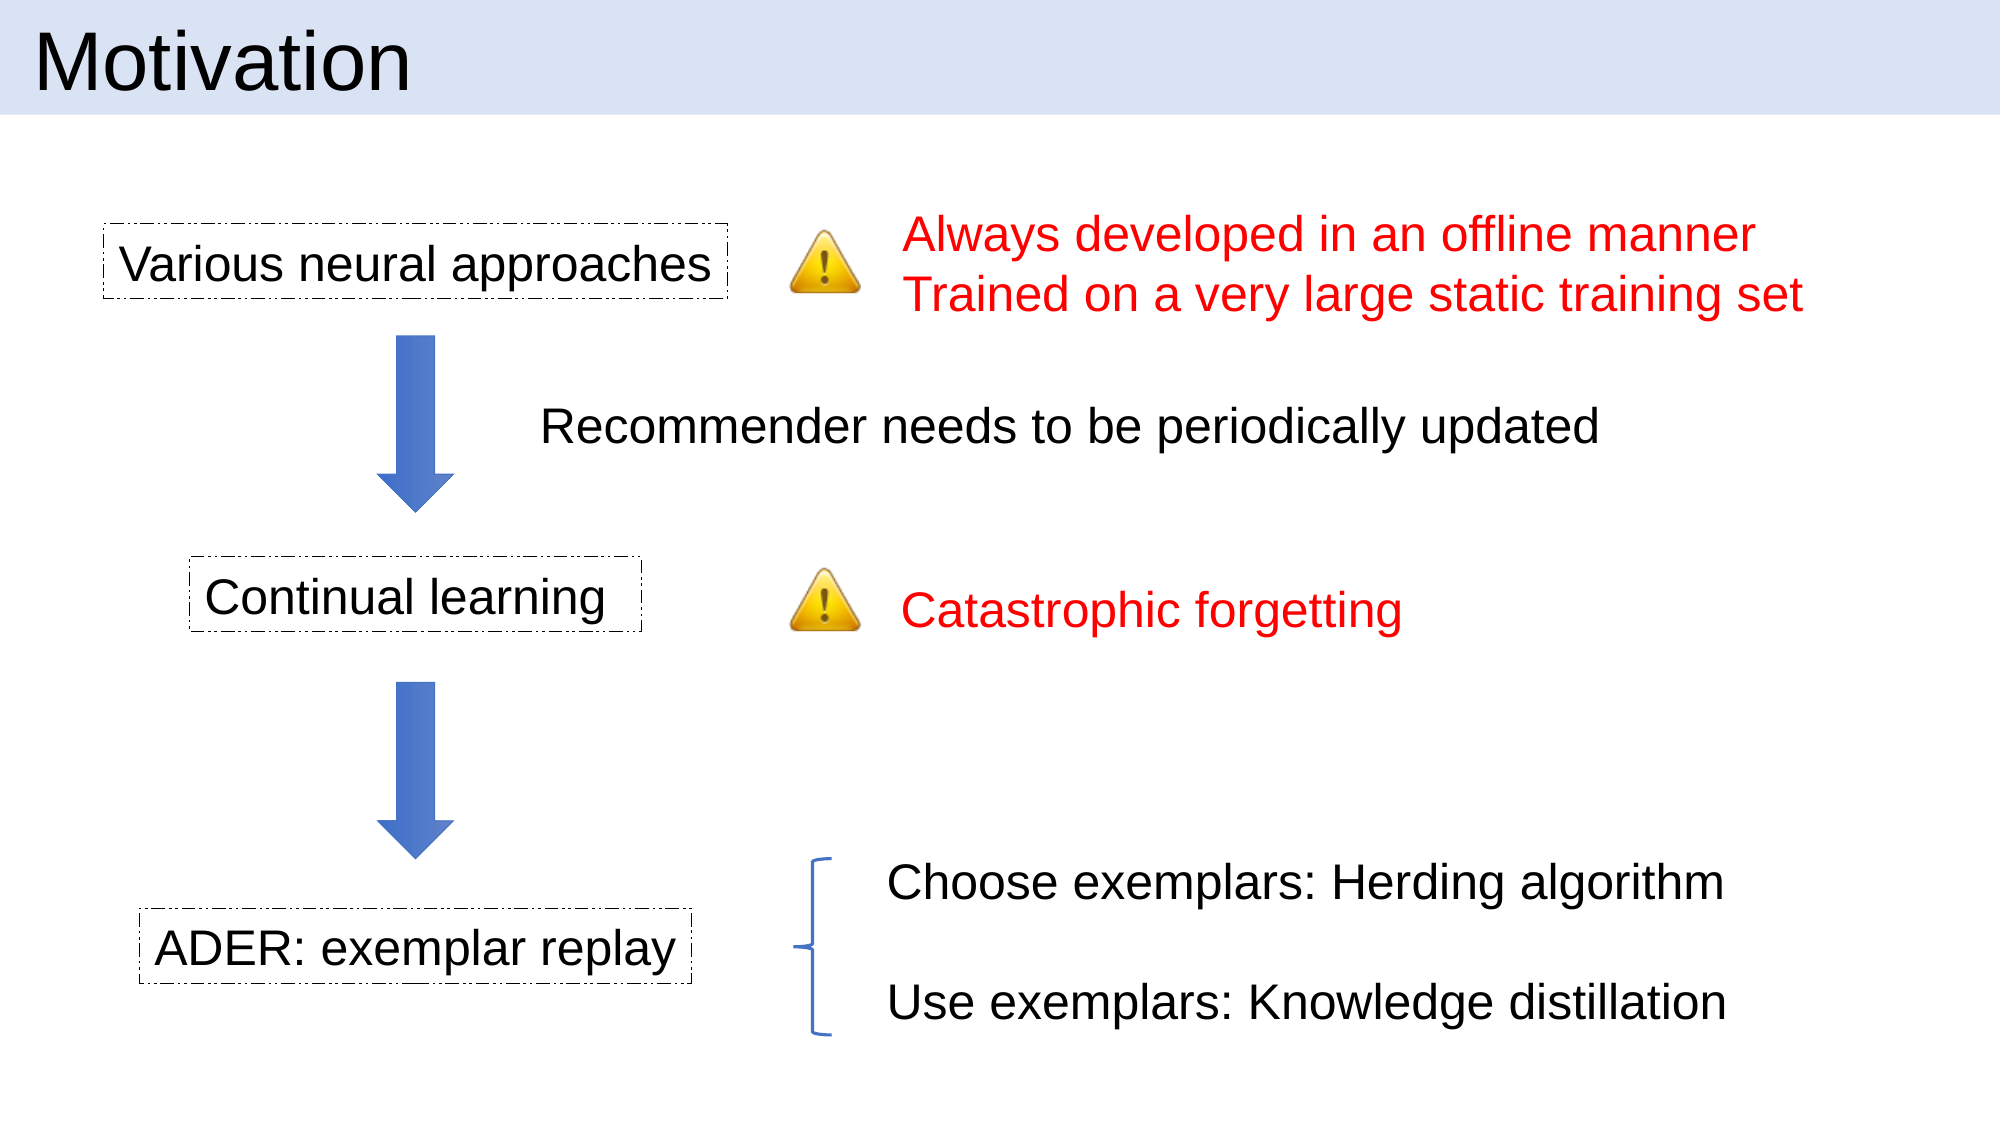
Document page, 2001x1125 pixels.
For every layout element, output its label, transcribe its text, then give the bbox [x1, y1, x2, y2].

text_box Catastrophic forgetting [885, 570, 1419, 645]
text_box [376, 335, 455, 513]
text_box [793, 857, 832, 1037]
text_box Motivation [0, 0, 2000, 115]
text_box Choose exemplars: Herding algorithm Use exemplars: Knowledge distillation [871, 842, 1743, 1037]
text_box Always developed in an offline manner Trained on a very large static training set [887, 193, 1833, 374]
text_box Continual learning [189, 556, 642, 632]
text_box Recommender needs to be periodically updated [525, 386, 1616, 461]
picture [788, 224, 864, 300]
text_box ADER: exemplar replay [139, 908, 692, 984]
text_box Various neural approaches [103, 223, 728, 299]
picture [788, 562, 864, 638]
text_box [376, 681, 455, 860]
